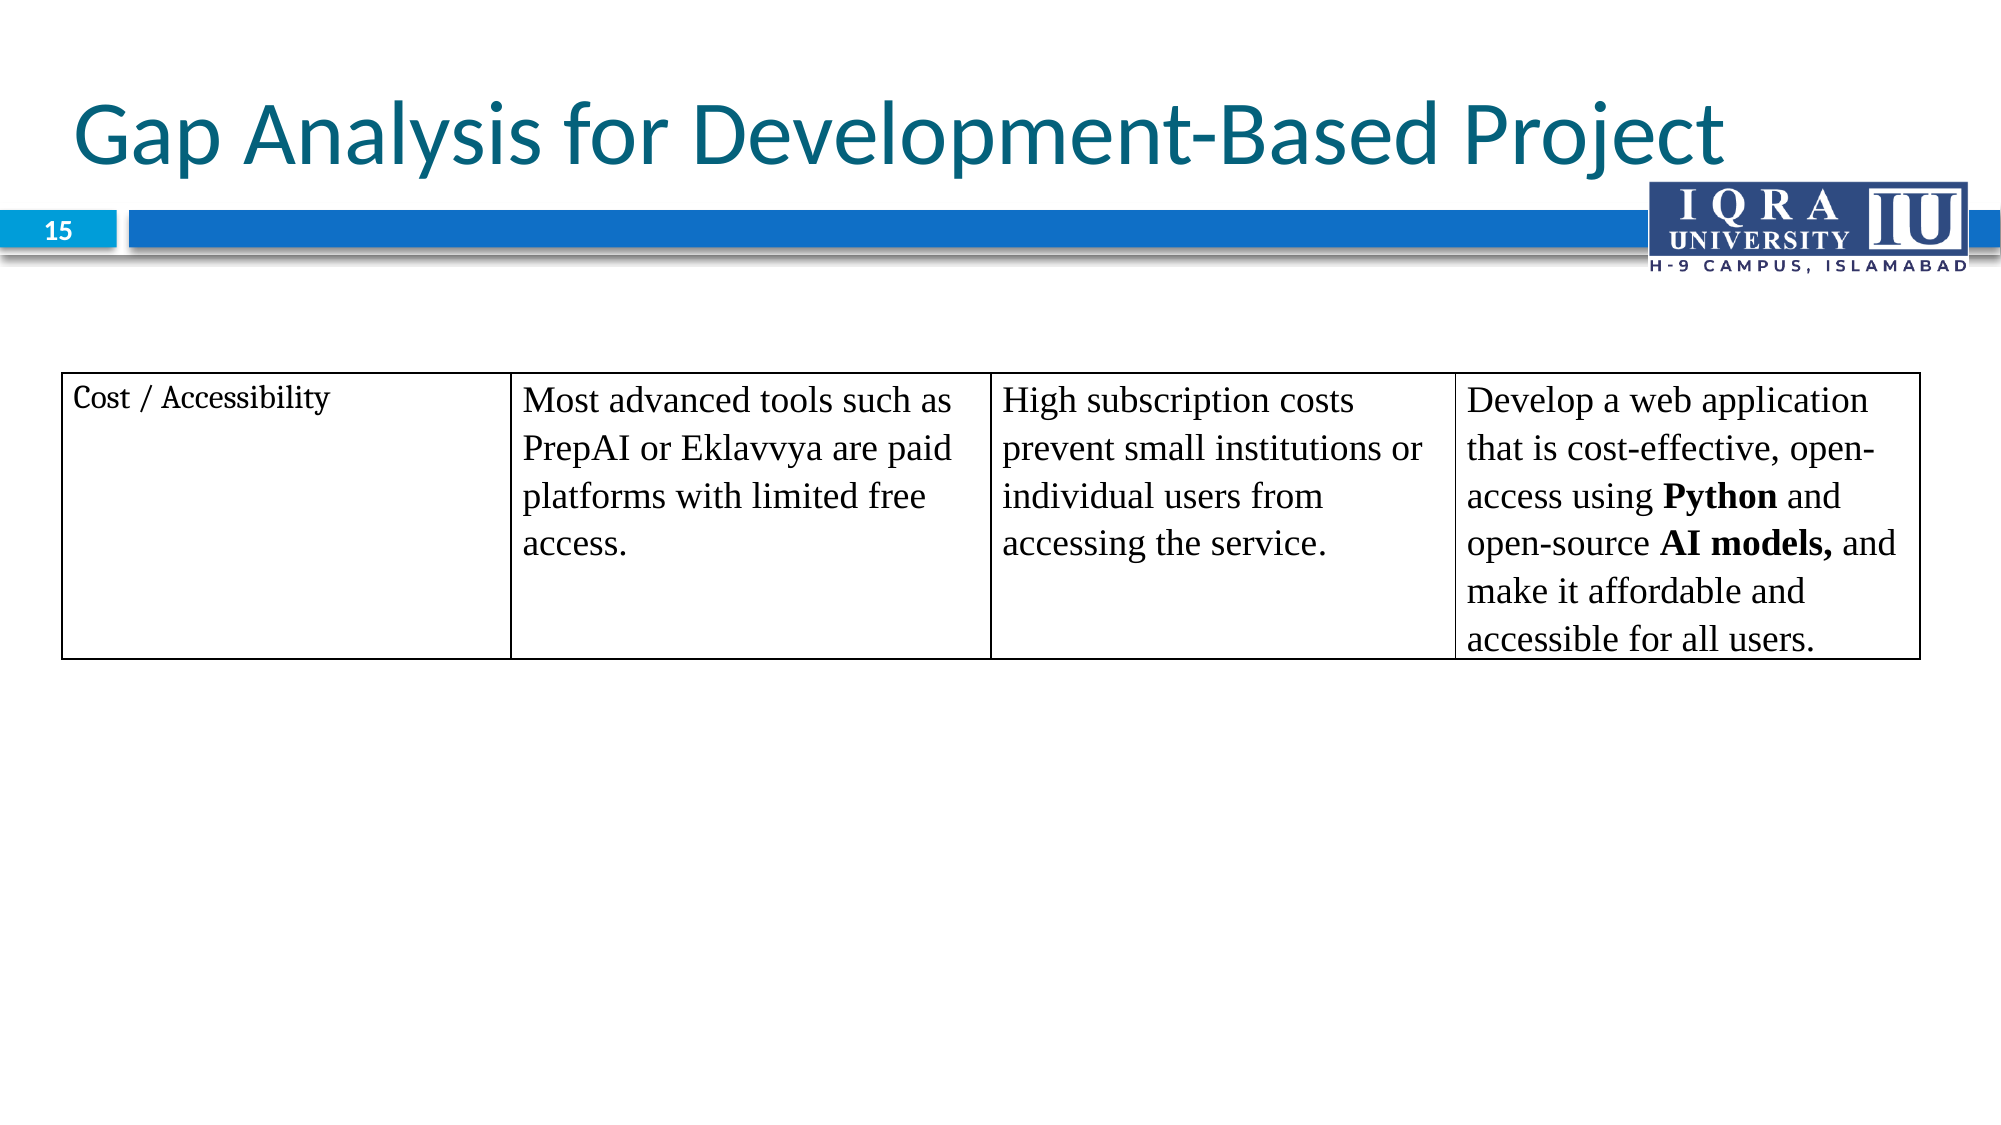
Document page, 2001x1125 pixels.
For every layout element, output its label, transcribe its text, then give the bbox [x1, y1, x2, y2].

slide_number 15 [0, 208, 117, 249]
table_header High subscription costs prevent small institutions or individual users from accessing the service. [992, 374, 1455, 658]
table_header Most advanced tools such as PrepAI or Eklavvya are paid platforms with limited free access. [512, 374, 990, 658]
picture [1648, 181, 1969, 276]
table_header Develop a web application that is cost-effective, open-access using Python and open-source AI models, and make it affordable and accessible for all users. [1456, 374, 1919, 658]
title Gap Analysis for Development-Based Project [58, 46, 1842, 209]
table_header Cost / Accessibility [63, 374, 510, 658]
